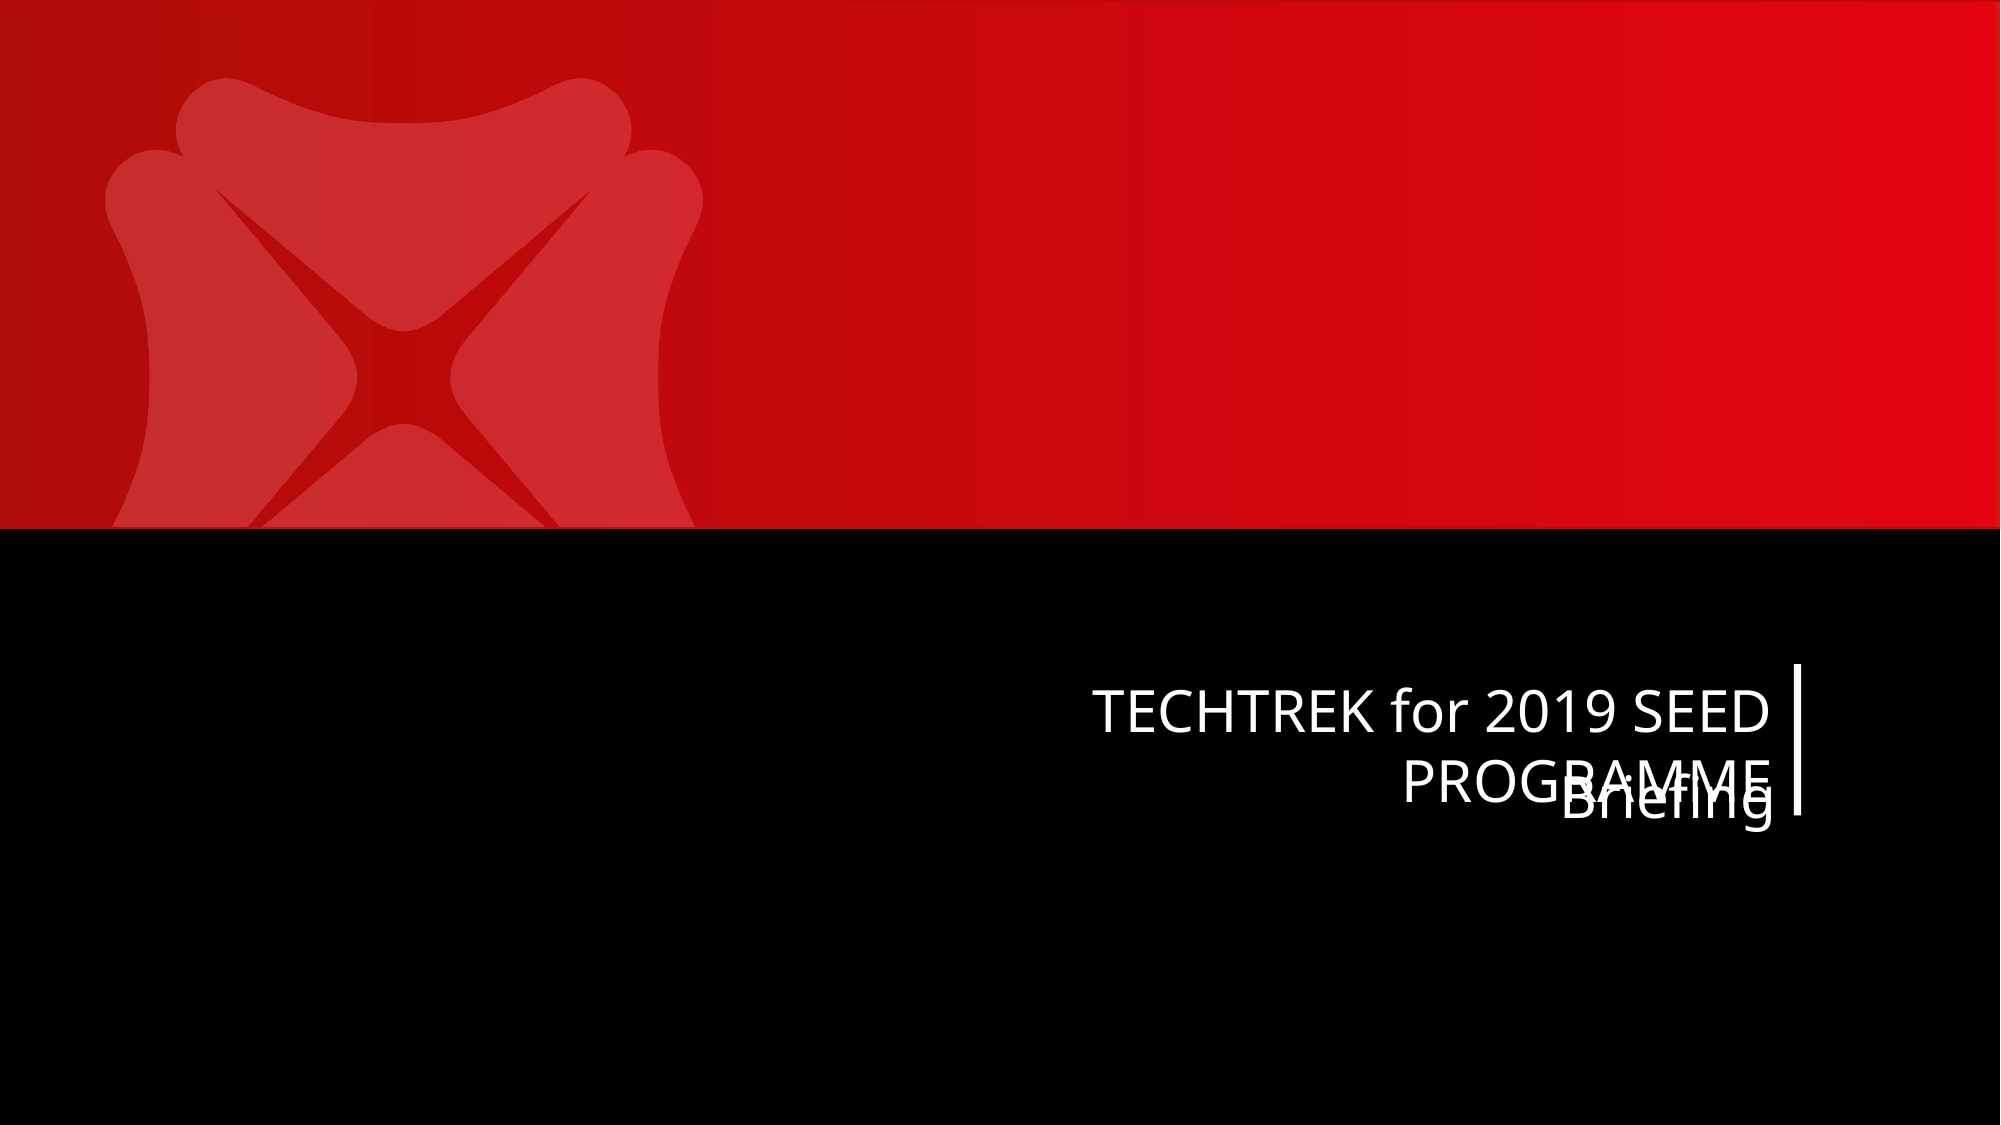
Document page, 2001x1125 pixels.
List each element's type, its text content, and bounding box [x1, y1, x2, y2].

text_box Briefing [773, 752, 1791, 838]
text_box TECHTREK for 2019 SEED PROGRAMME [770, 666, 1788, 822]
text_box [0, 528, 2000, 1125]
text_box [1793, 663, 1802, 817]
picture [0, 2, 2000, 527]
